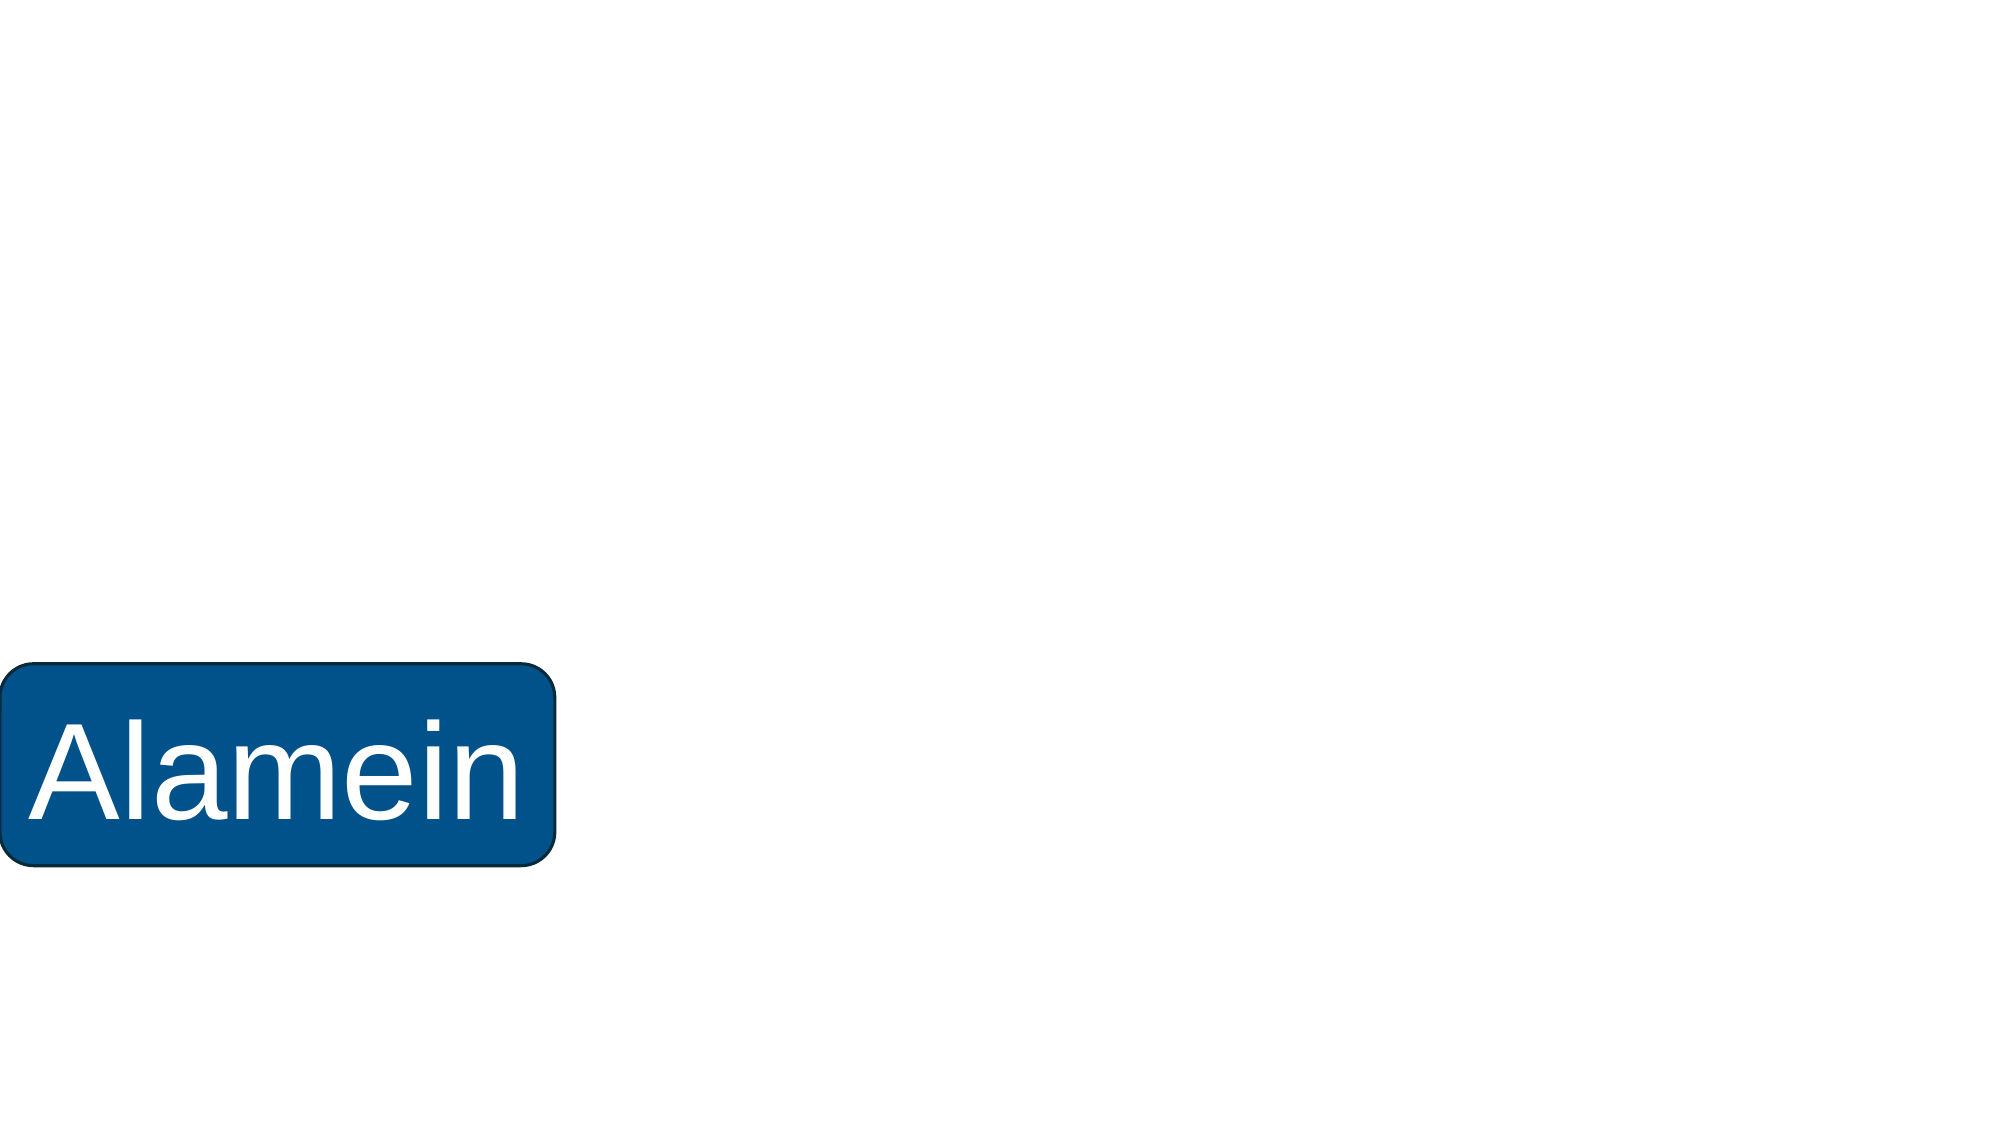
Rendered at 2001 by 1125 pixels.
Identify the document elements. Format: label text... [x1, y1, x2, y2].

text_box Alamein [0, 662, 557, 868]
